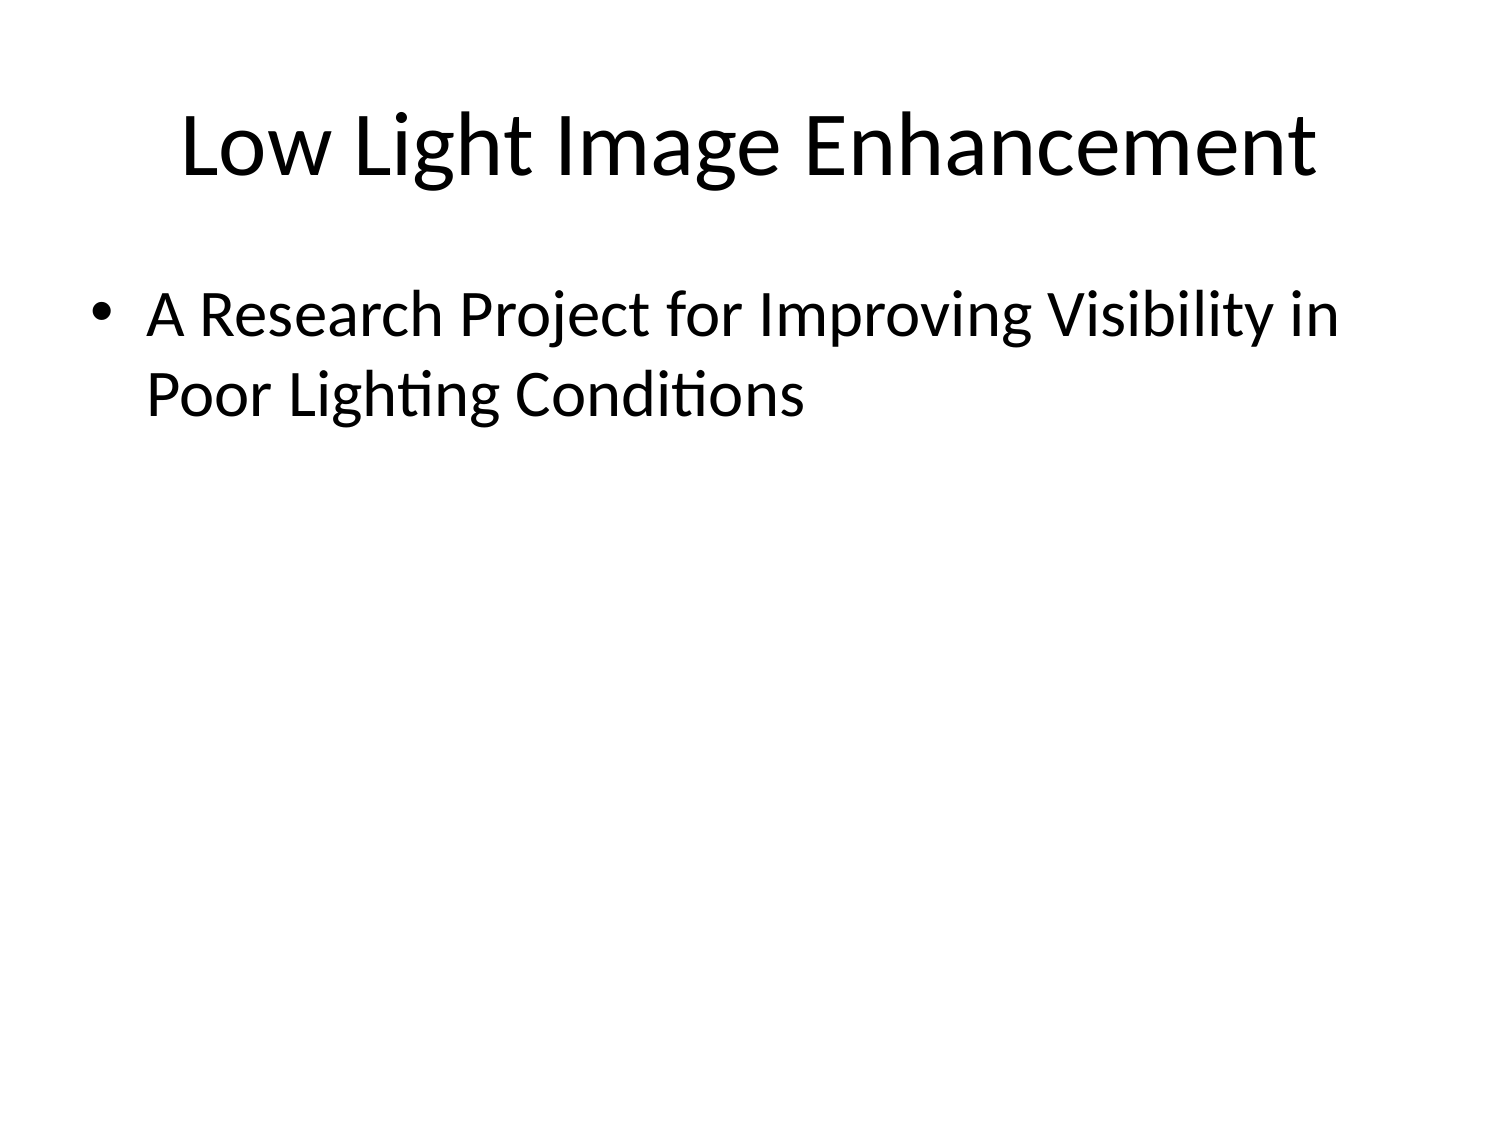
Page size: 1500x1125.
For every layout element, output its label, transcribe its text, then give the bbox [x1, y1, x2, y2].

title Low Light Image Enhancement [75, 45, 1425, 233]
list A Research Project for Improving Visibility in Poor Lighting Conditions [75, 262, 1425, 1005]
